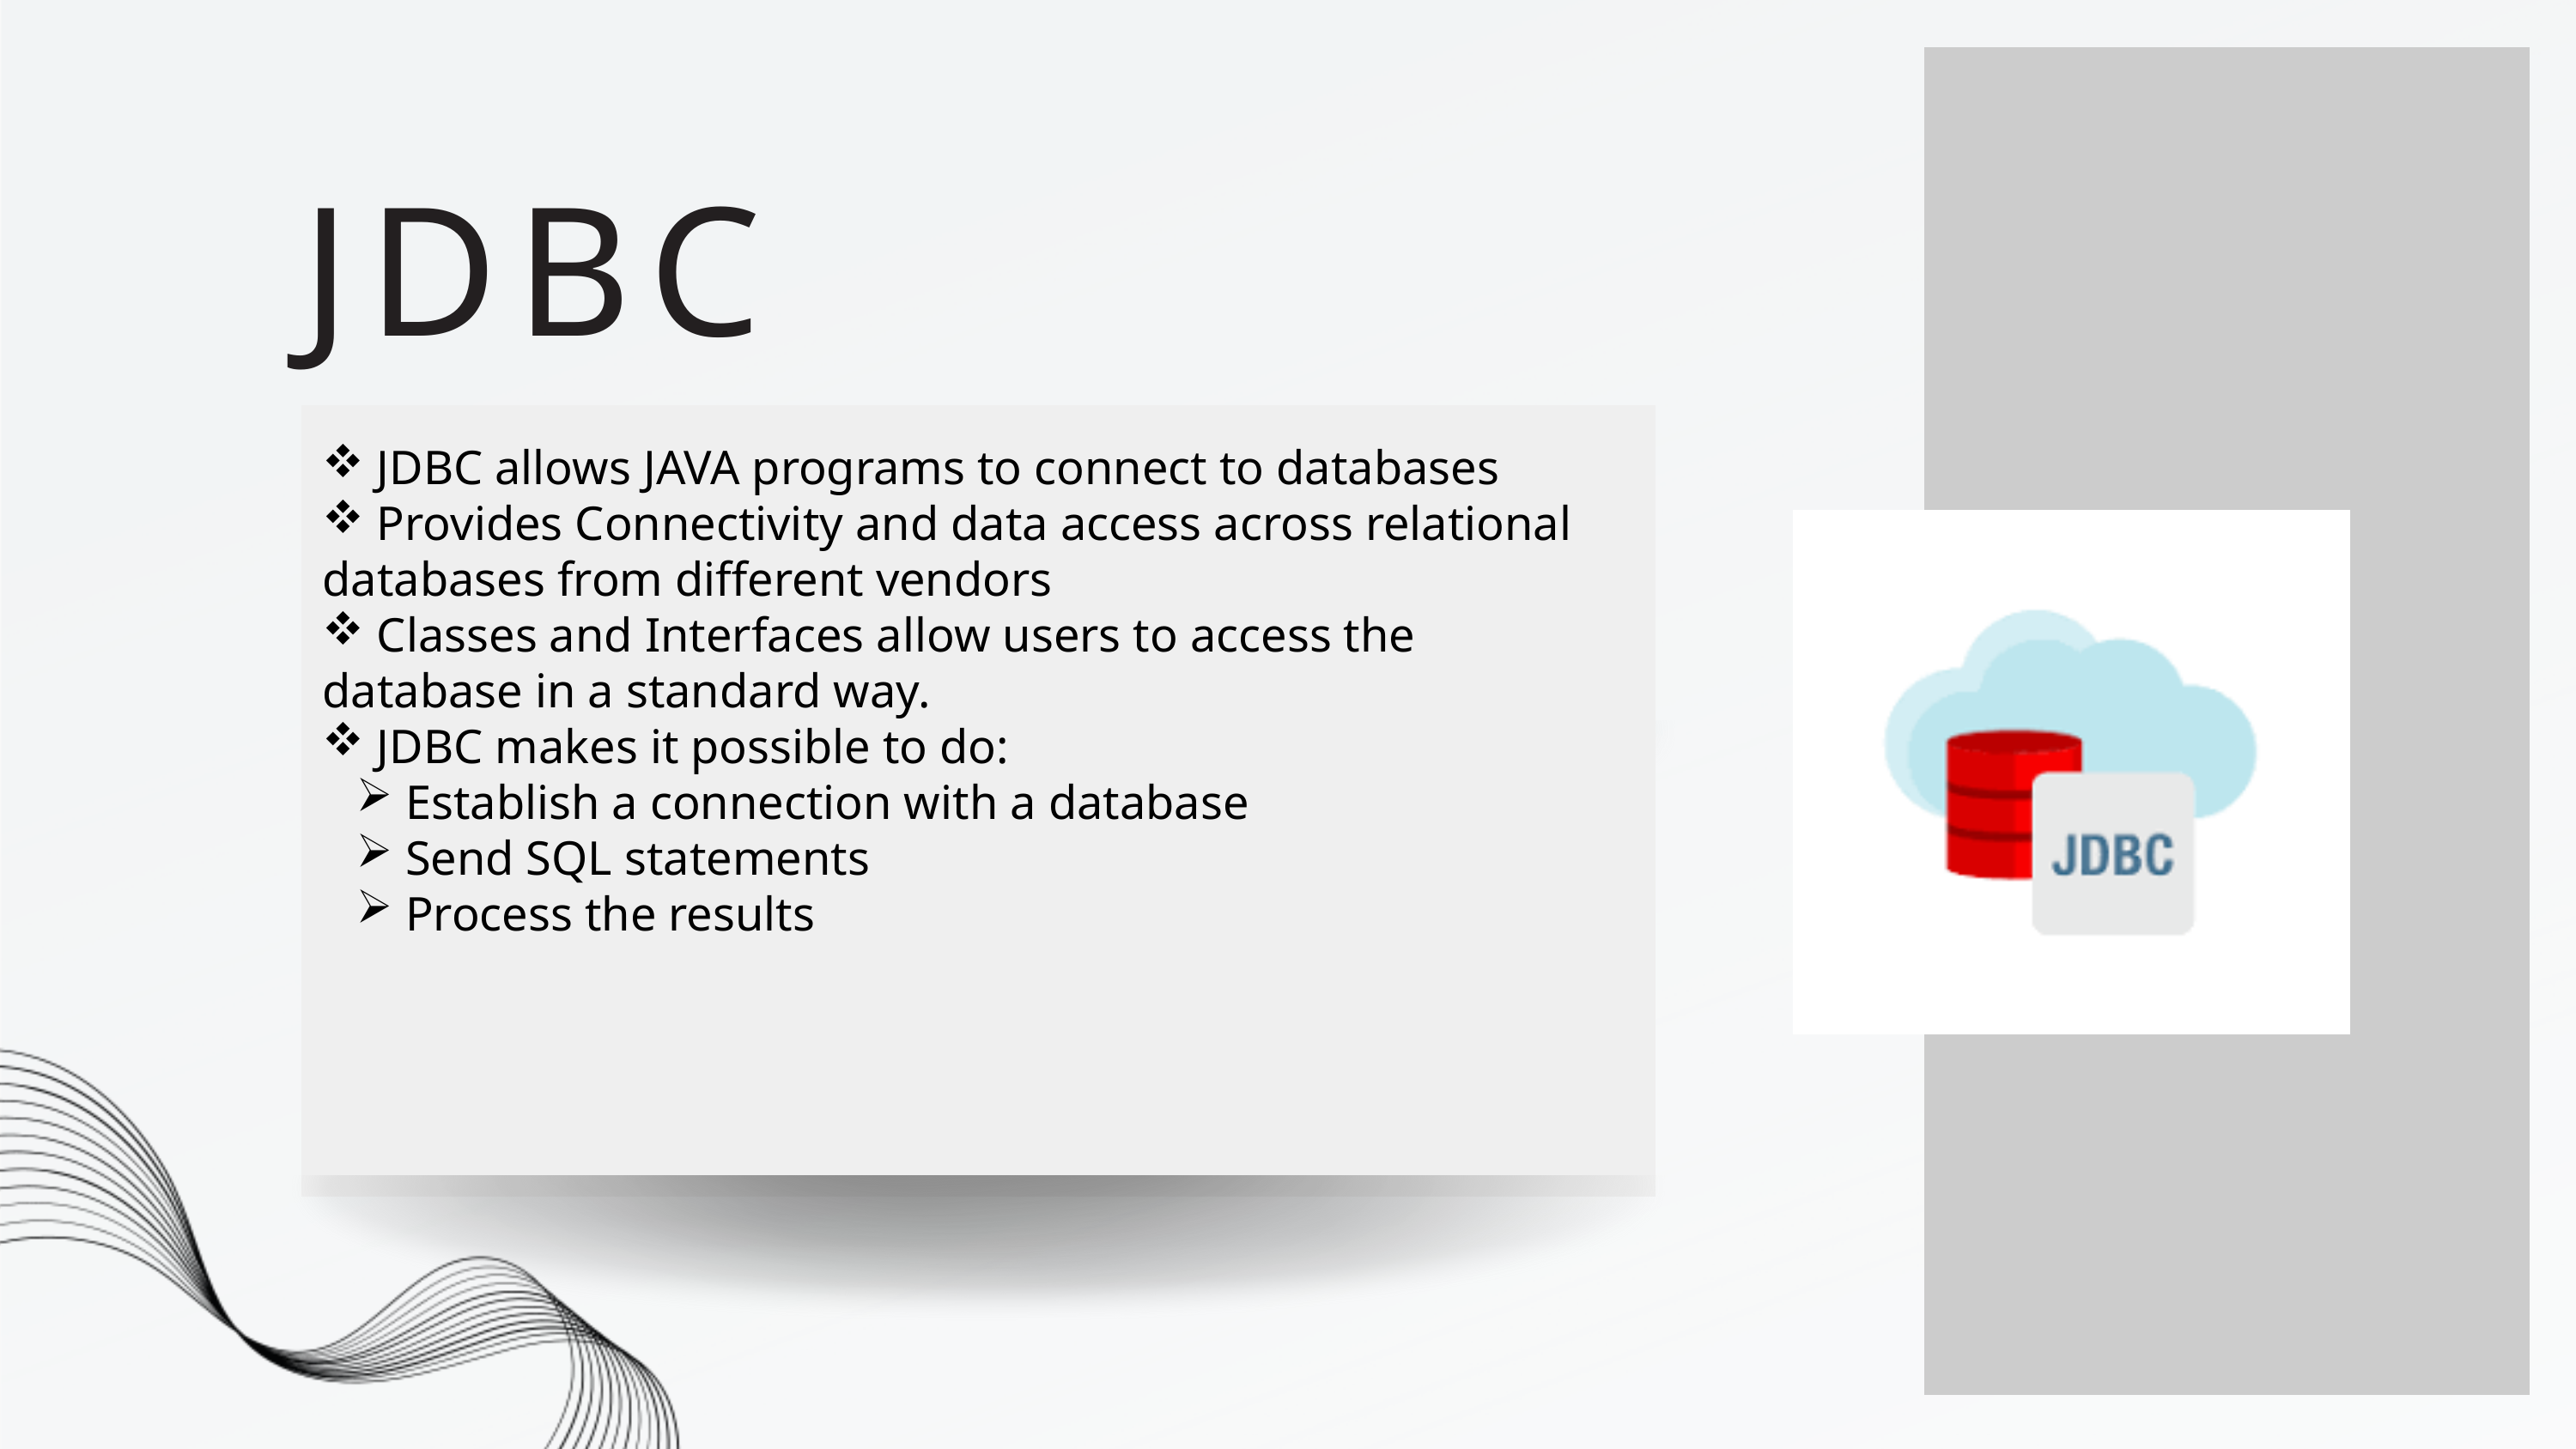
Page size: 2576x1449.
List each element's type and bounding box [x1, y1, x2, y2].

picture [0, 0, 2576, 1449]
text_box [1924, 47, 2530, 1396]
text_box [301, 405, 1656, 1197]
